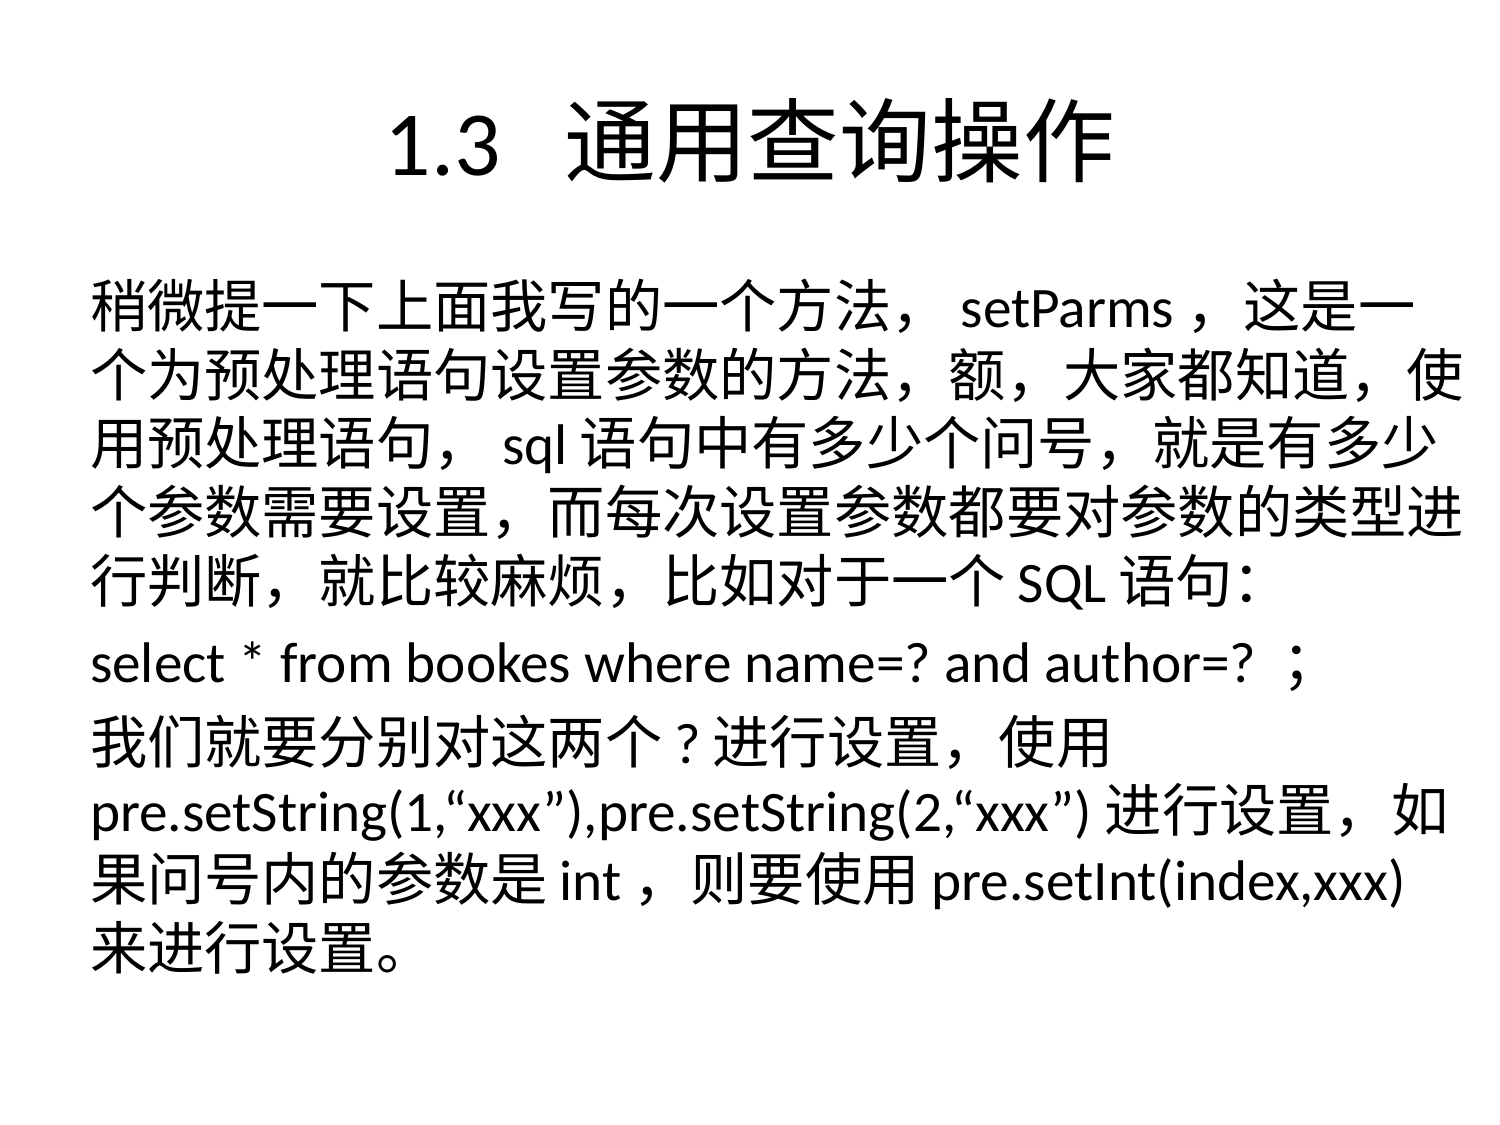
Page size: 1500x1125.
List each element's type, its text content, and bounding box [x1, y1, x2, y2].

list 稍微提一下上面我写的一个方法，setParms，这是一个为预处理语句设置参数的方法，额，大家都知道，使用预处理语句，sql语句中有多少个问号，就是有多少个参数需要设置，而每次设置参数都要对参数的类型进行判断，就比较麻烦，比如对于一个SQL语句： select * from bookes where name=? and author=? ； 我们就要分别对这两个?进行设置，使用pre.setString(1,“xxx”),pre.setString(2,“xxx”)进行设置，如果问号内的参数是int，则要使用pre.setInt(index,xxx)来进行设置。 [75, 262, 1486, 1005]
title 1.3 通用查询操作 [75, 45, 1425, 233]
